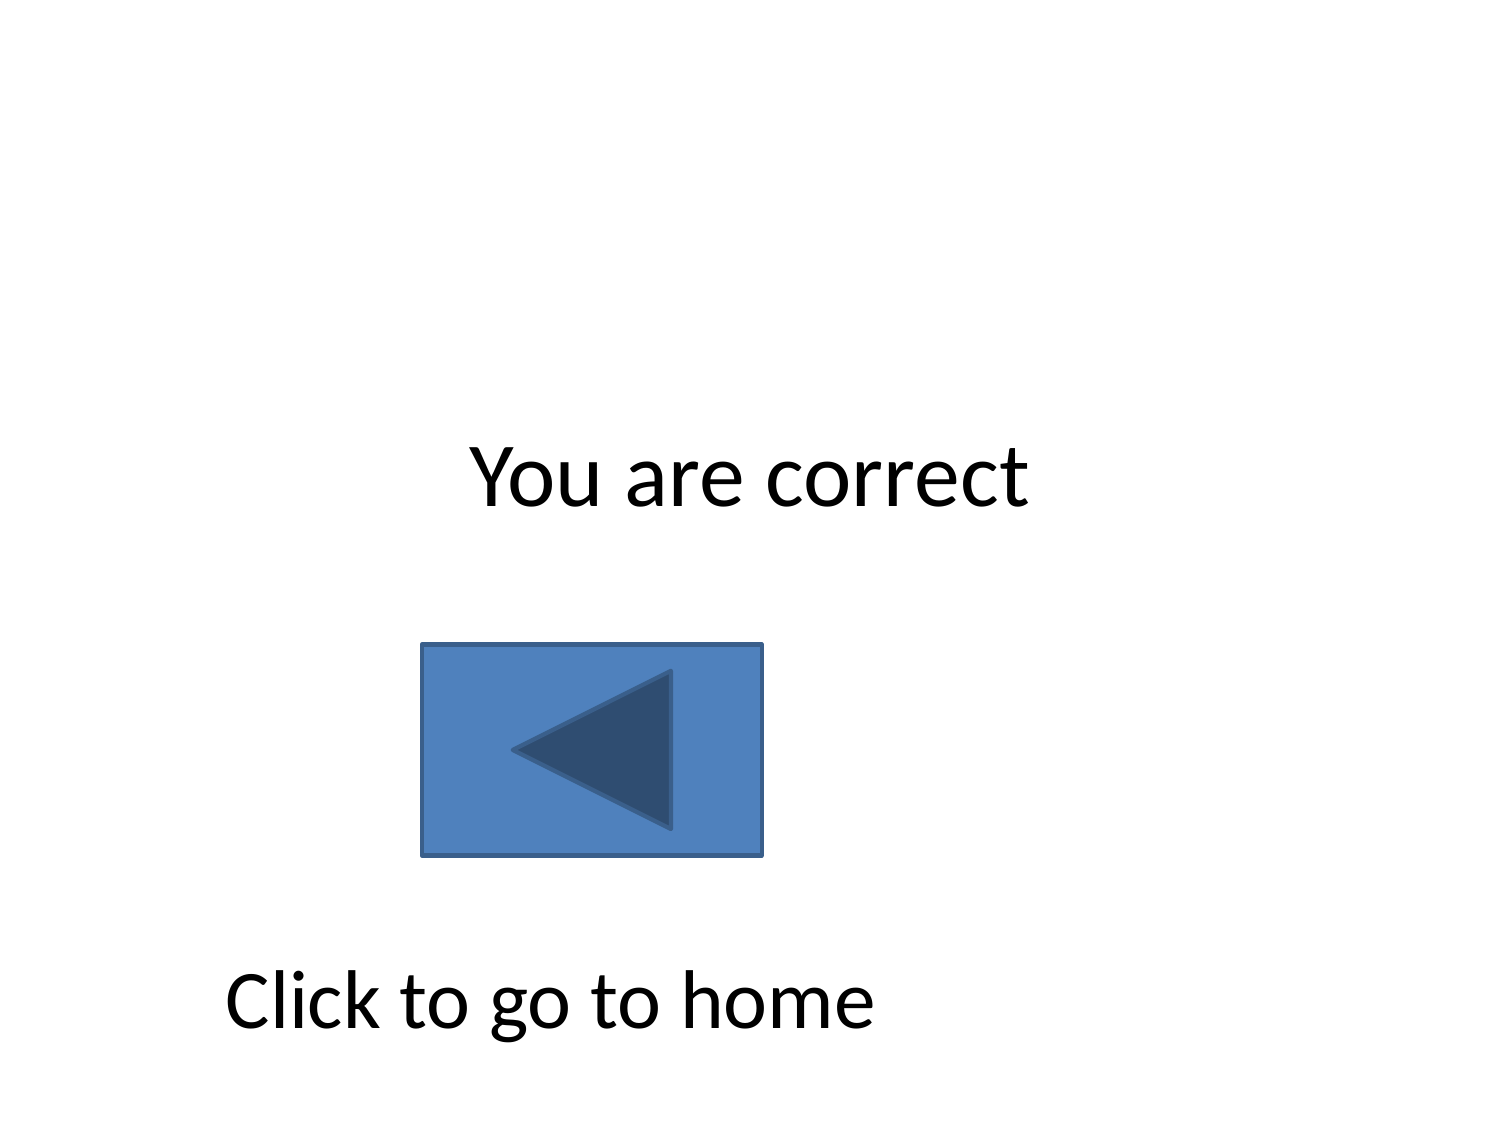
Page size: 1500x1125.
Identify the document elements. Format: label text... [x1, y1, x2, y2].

title You are correct [112, 349, 1388, 591]
text_box [420, 642, 764, 858]
text_box Click to go to home [210, 937, 1172, 1053]
